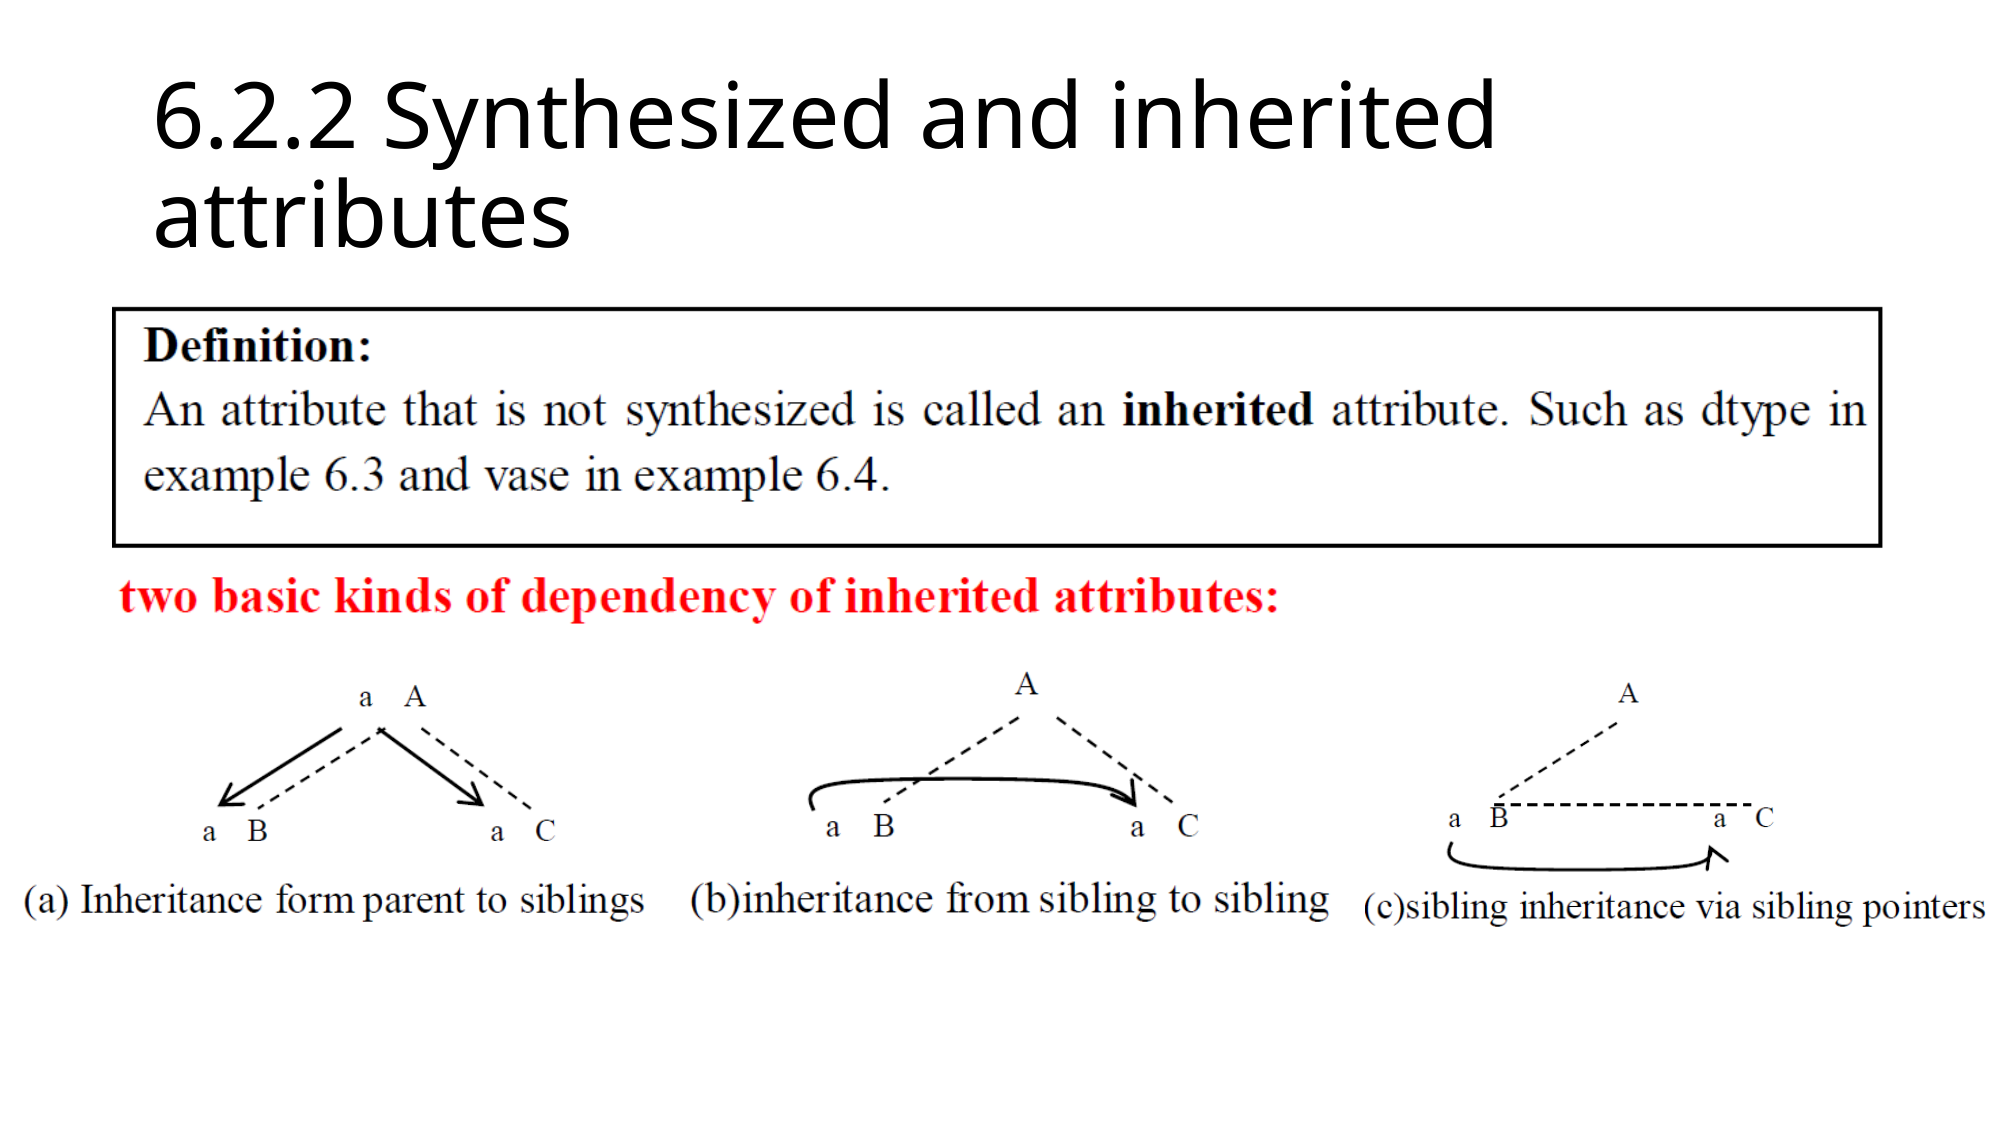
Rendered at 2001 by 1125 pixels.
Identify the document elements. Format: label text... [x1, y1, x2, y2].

picture [112, 299, 1888, 563]
picture [112, 569, 1304, 635]
title 6.2.2 Synthesized and inherited attributes [137, 59, 1863, 278]
picture [678, 666, 1335, 935]
picture [21, 666, 648, 933]
picture [1365, 663, 1992, 933]
